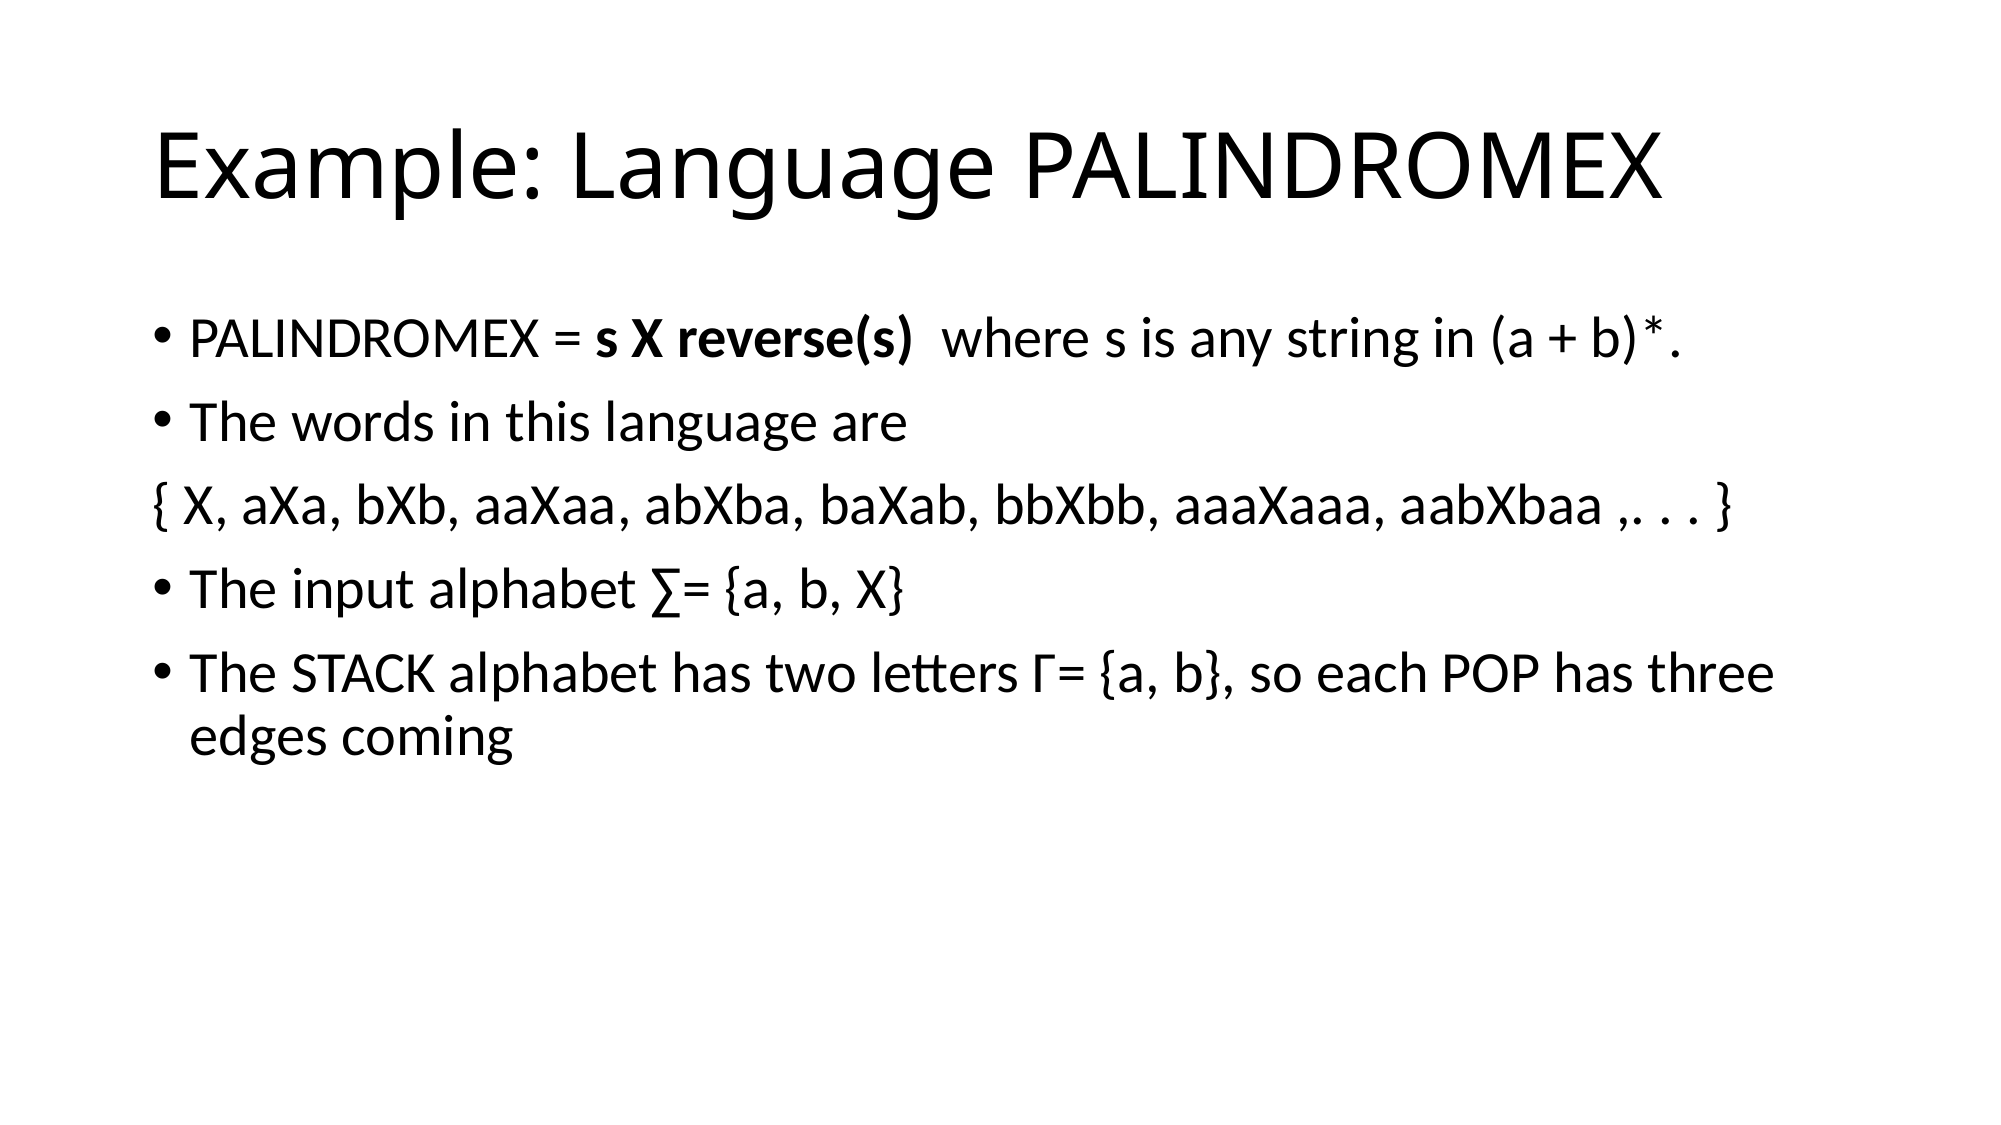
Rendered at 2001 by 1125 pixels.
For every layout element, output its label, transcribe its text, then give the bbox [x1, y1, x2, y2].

list PALINDROMEX = s X reverse(s) where s is any string in (a + b)*. The words in this language are { X, aXa, bXb, aaXaa, abXba, baXab, bbXbb, aaaXaaa, aabXbaa ,. . . } The input alphabet ∑= {a, b, X} The STACK alphabet has two letters Γ= {a, b}, so each POP has three edges coming [137, 299, 1863, 1014]
title Example: Language PALINDROMEX [137, 59, 1863, 278]
